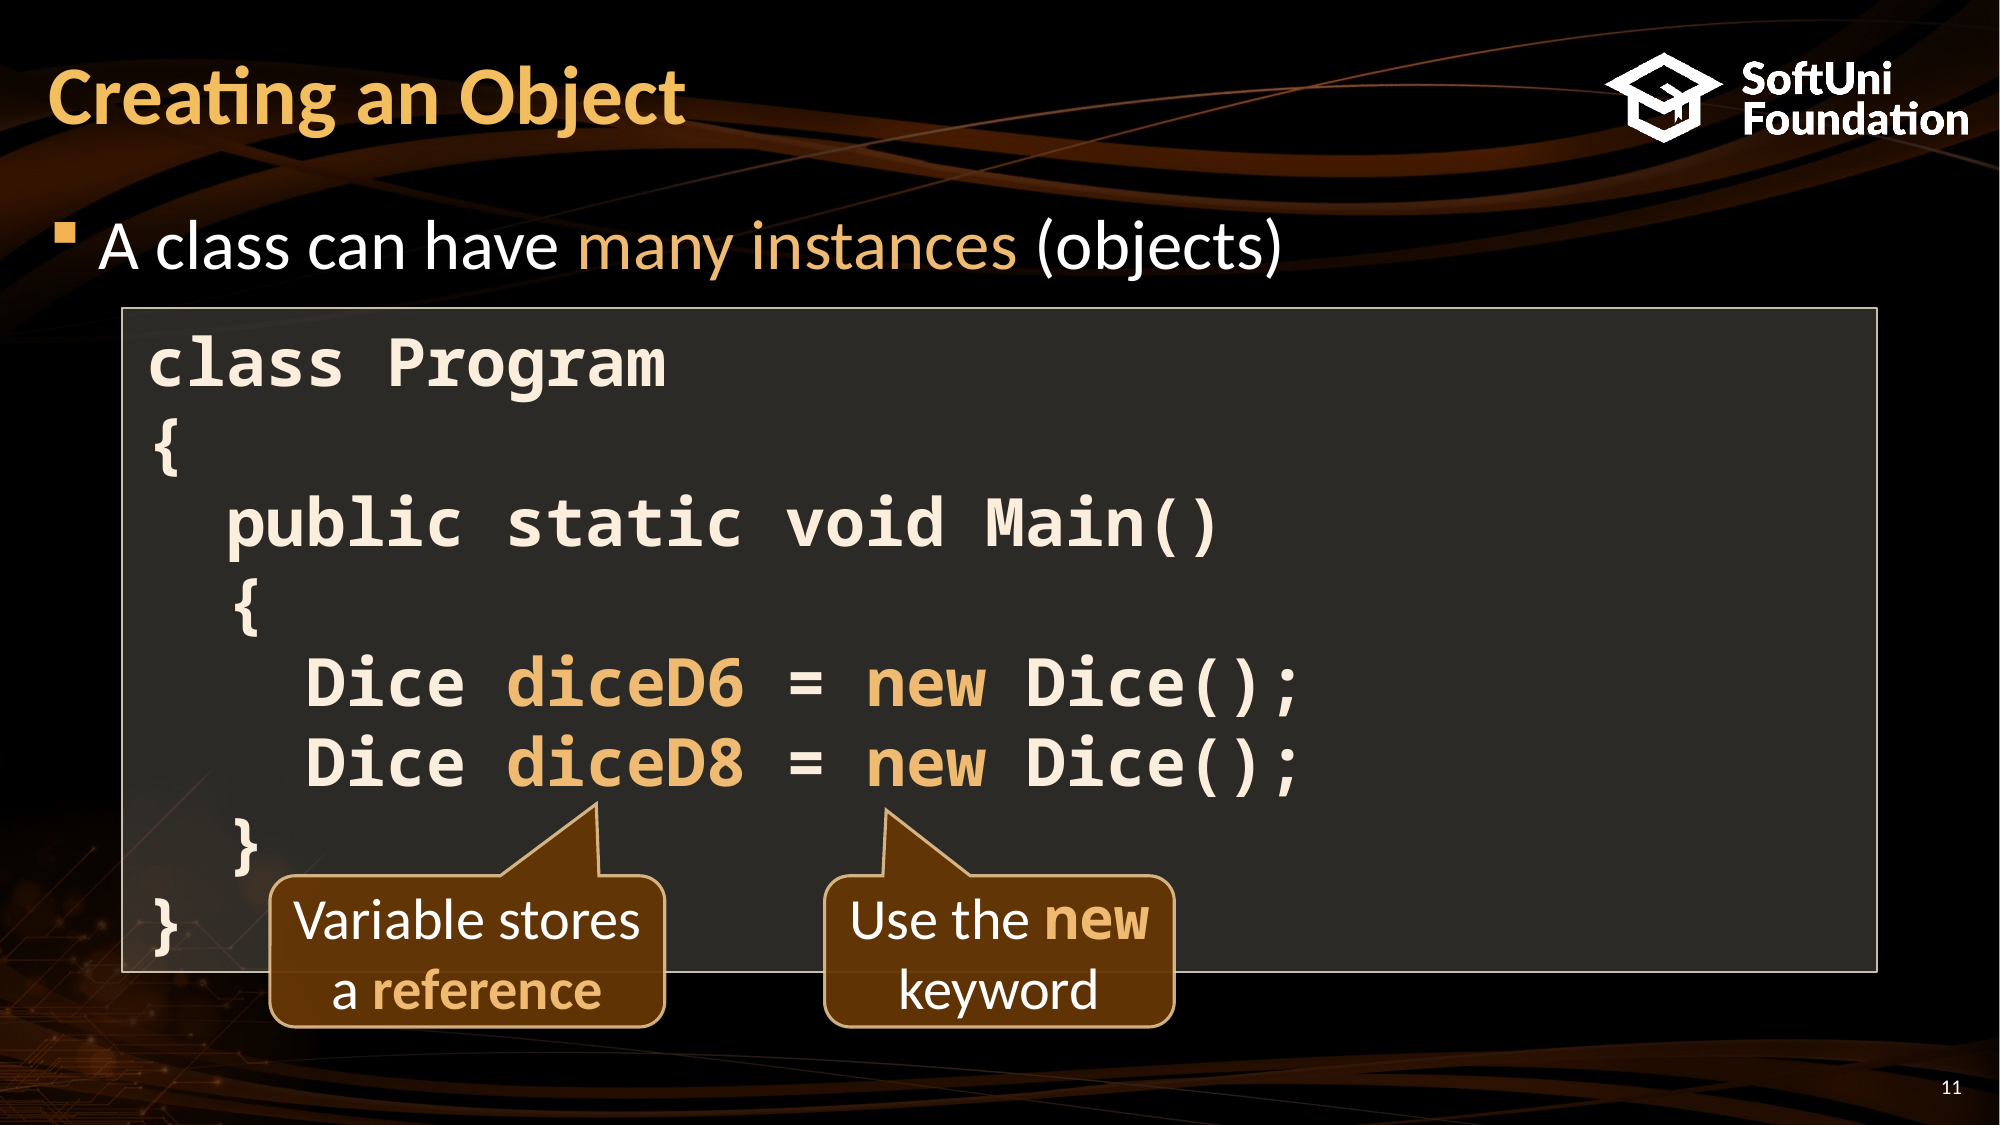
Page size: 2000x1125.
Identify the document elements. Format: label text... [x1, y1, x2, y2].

text_box Variable stores a reference [268, 801, 666, 1029]
text_box Use the new keyword [823, 808, 1176, 1029]
title Creating an Object [30, 6, 1602, 189]
list A class can have many instances (objects) [31, 188, 1968, 1103]
text_box class Program { public static void Main() { Dice diceD6 = new Dice(); Dice diceD8 = new Dice(); } } [122, 308, 1877, 972]
picture [0, 0, 2000, 1125]
